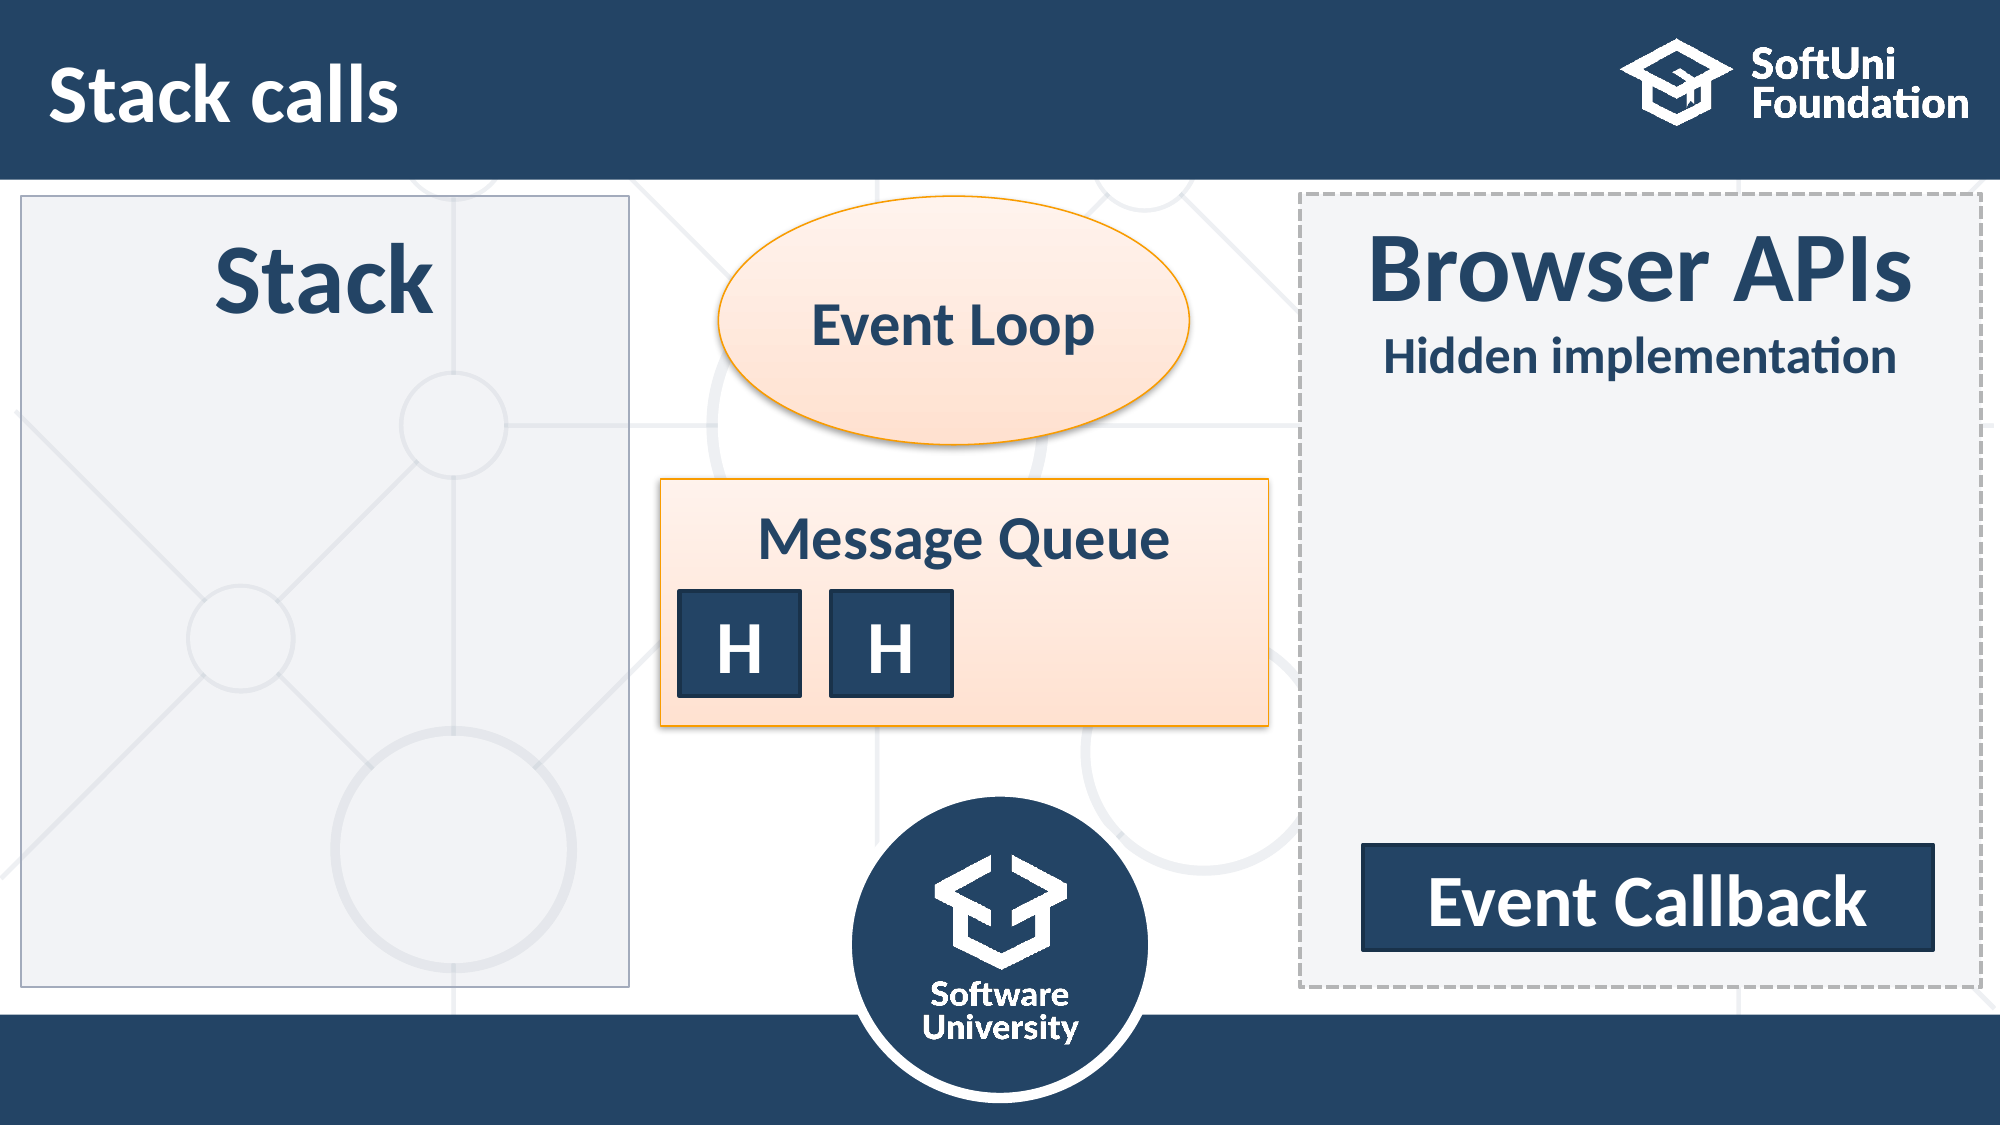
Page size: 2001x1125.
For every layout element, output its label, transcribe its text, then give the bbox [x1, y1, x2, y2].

text_box H [829, 589, 954, 698]
picture [921, 854, 1079, 1049]
text_box H [677, 589, 802, 698]
text_box Event Callback [1361, 843, 1935, 952]
title Stack calls [31, 16, 1968, 162]
text_box Event Loop [717, 195, 1191, 446]
list Message Queue [660, 478, 1269, 727]
list Stack [20, 196, 629, 988]
text_box Browser APIs Hidden implementation [1298, 192, 1983, 989]
